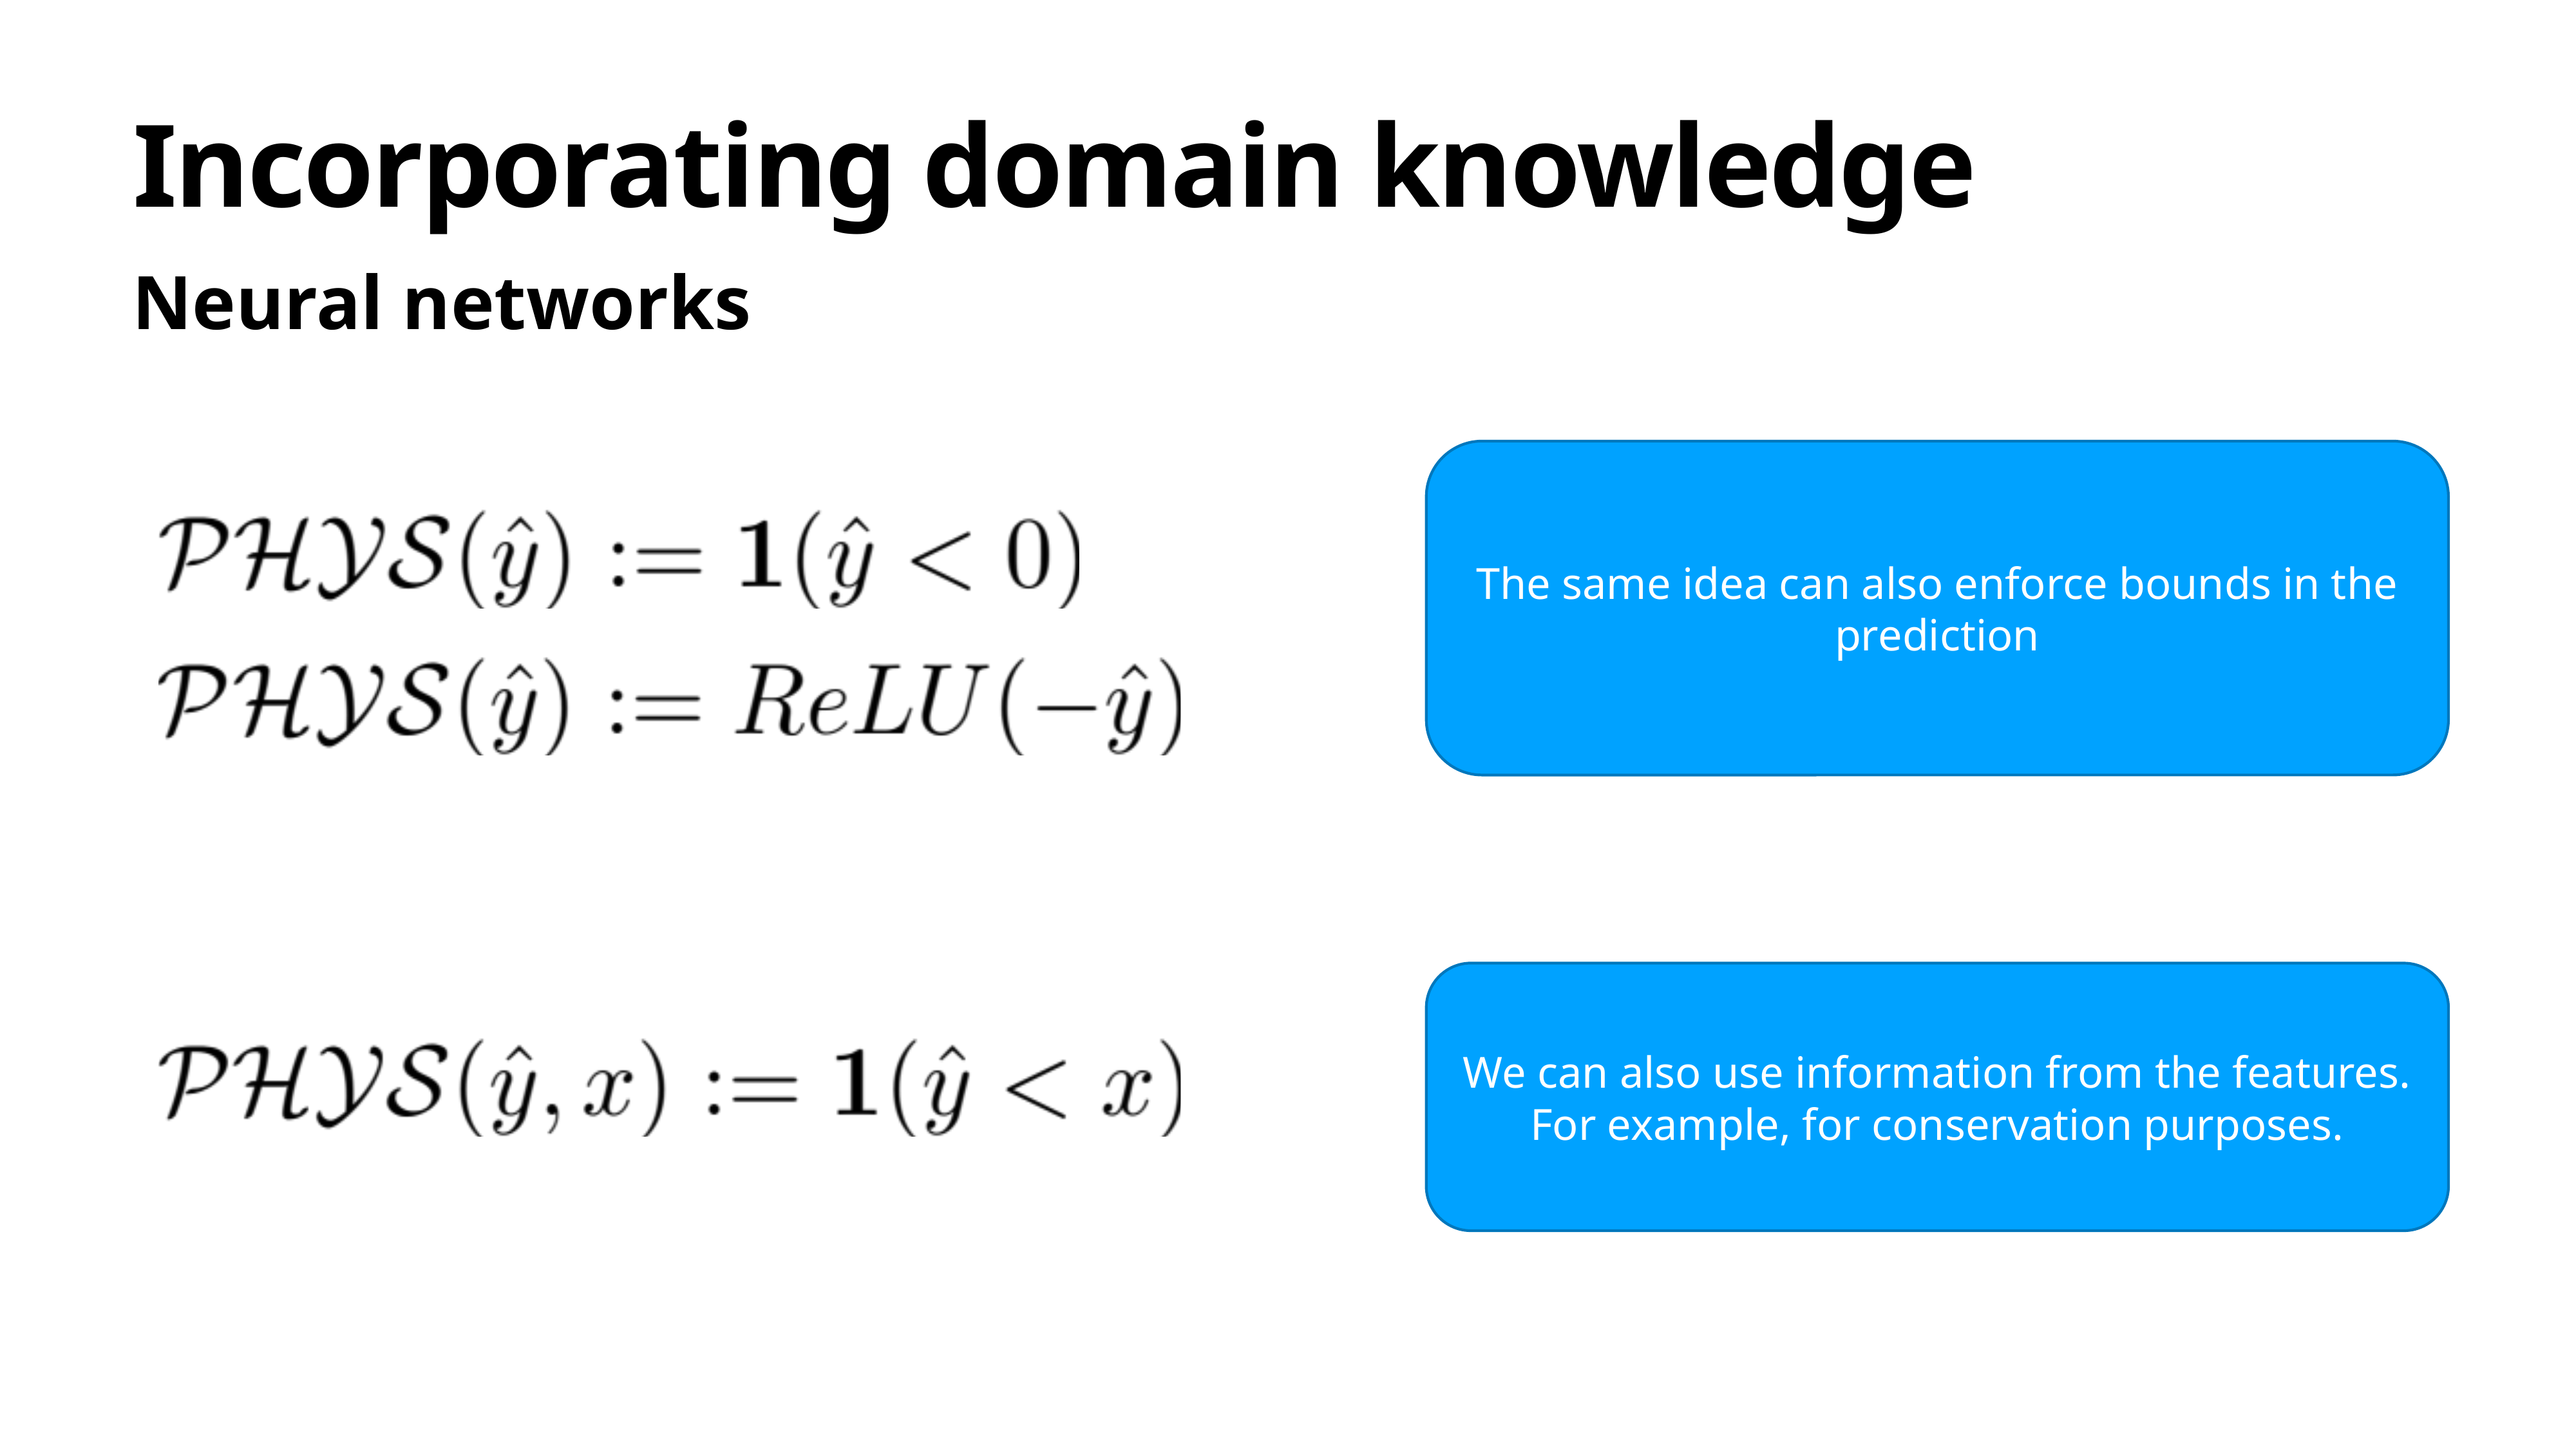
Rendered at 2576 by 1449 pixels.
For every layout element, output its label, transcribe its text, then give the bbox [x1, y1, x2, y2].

text_box We can also use information from the features. For example, for conservation purposes. [1425, 961, 2450, 1233]
title Incorporating domain knowledge [127, 113, 2449, 250]
picture [158, 656, 1181, 756]
text_box The same idea can also enforce bounds in the prediction [1425, 439, 2450, 777]
picture [158, 1037, 1181, 1137]
picture [158, 509, 1080, 609]
list Neural networks [127, 250, 2449, 350]
